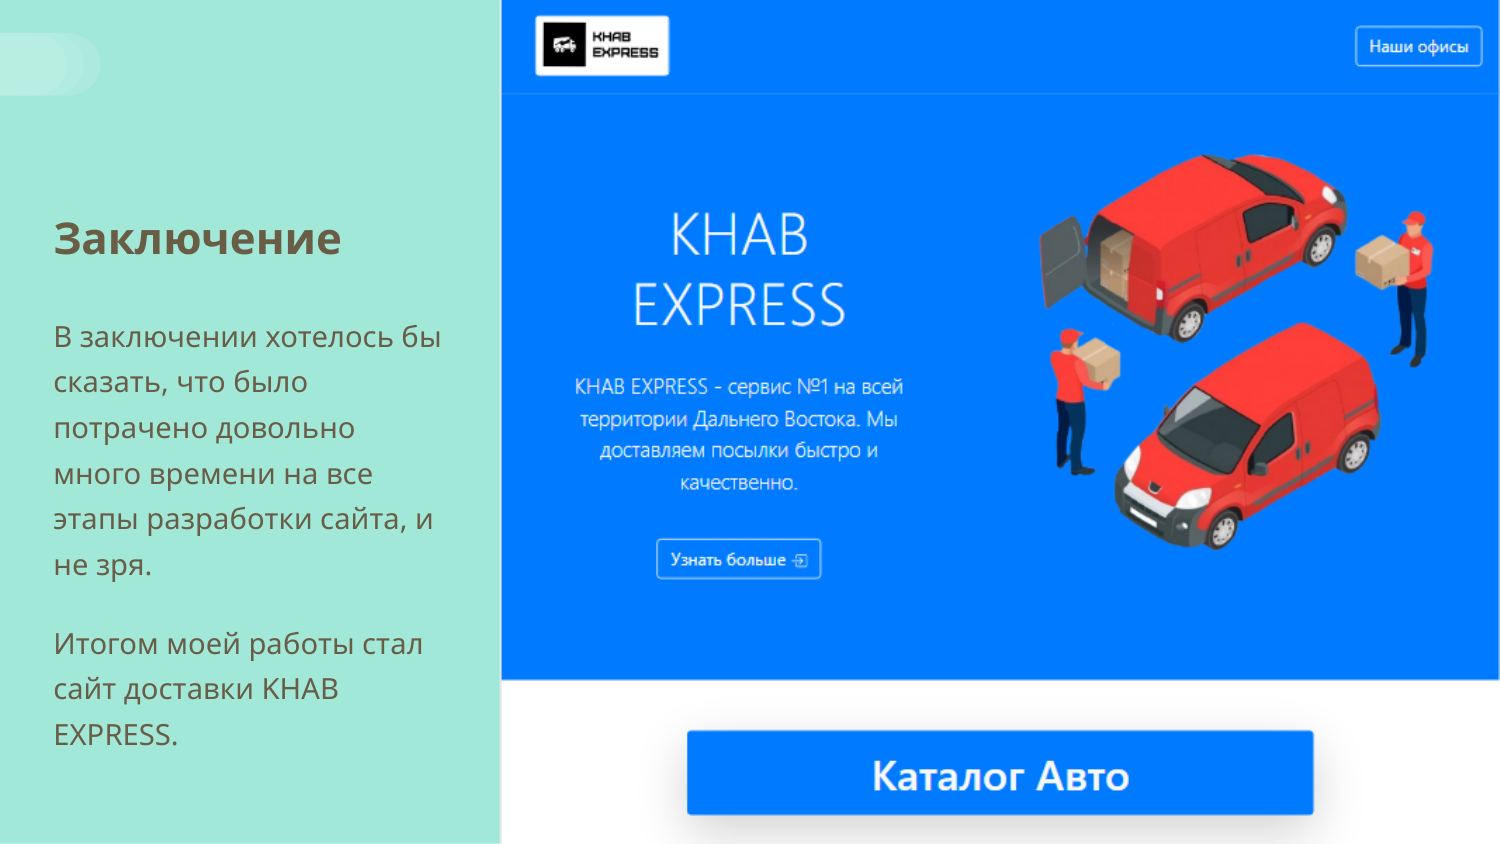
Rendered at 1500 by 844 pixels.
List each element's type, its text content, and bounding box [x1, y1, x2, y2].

list В заключении хотелось бы сказать, что было потрачено довольно много времени на все этапы разработки сайта, и не зря. Итогом моей работы стал сайт доставки KHAB EXPRESS. [38, 294, 460, 784]
picture [499, 0, 1500, 844]
title Заключение [38, 136, 460, 283]
